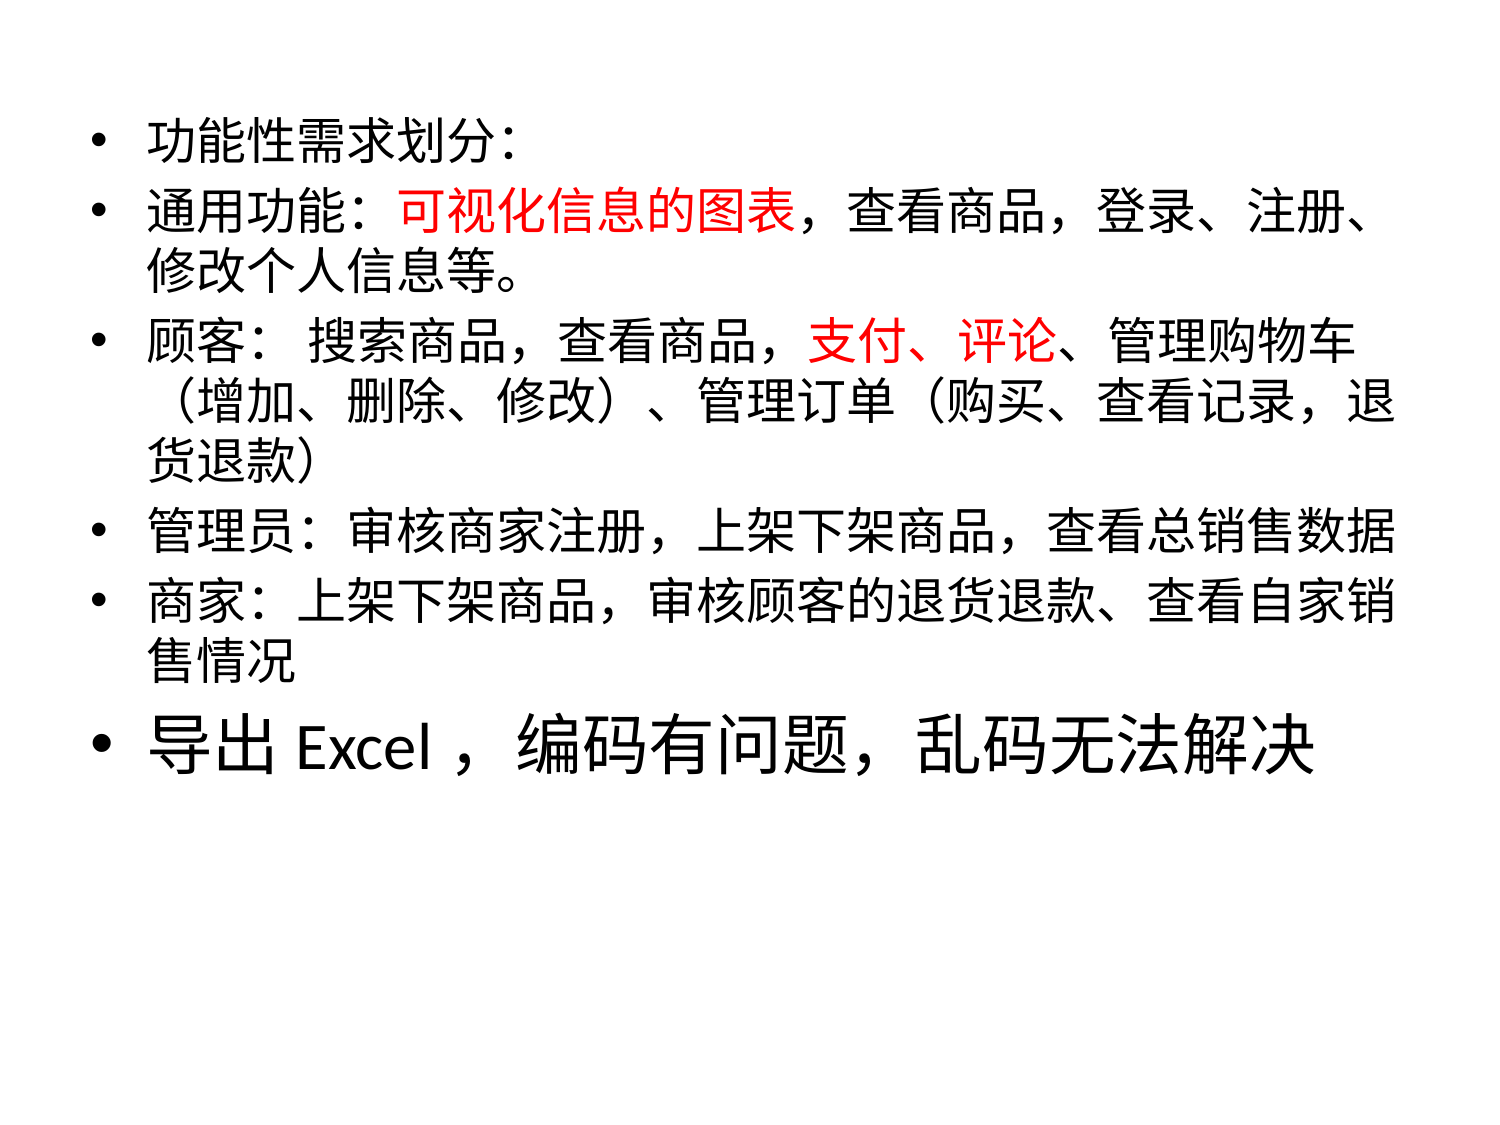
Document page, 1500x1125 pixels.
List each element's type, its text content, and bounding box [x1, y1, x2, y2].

list 功能性需求划分： 通用功能：可视化信息的图表，查看商品，登录、注册、修改个人信息等。 顾客： 搜索商品，查看商品，支付、评论、管理购物车（增加、删除、修改）、管理订单（购买、查看记录，退货退款） 管理员：审核商家注册，上架下架商品，查看总销售数据 商家：上架下架商品，审核顾客的退货退款、查看自家销售情况 导出Excel，编码有问题，乱码无法解决 [75, 101, 1425, 1005]
